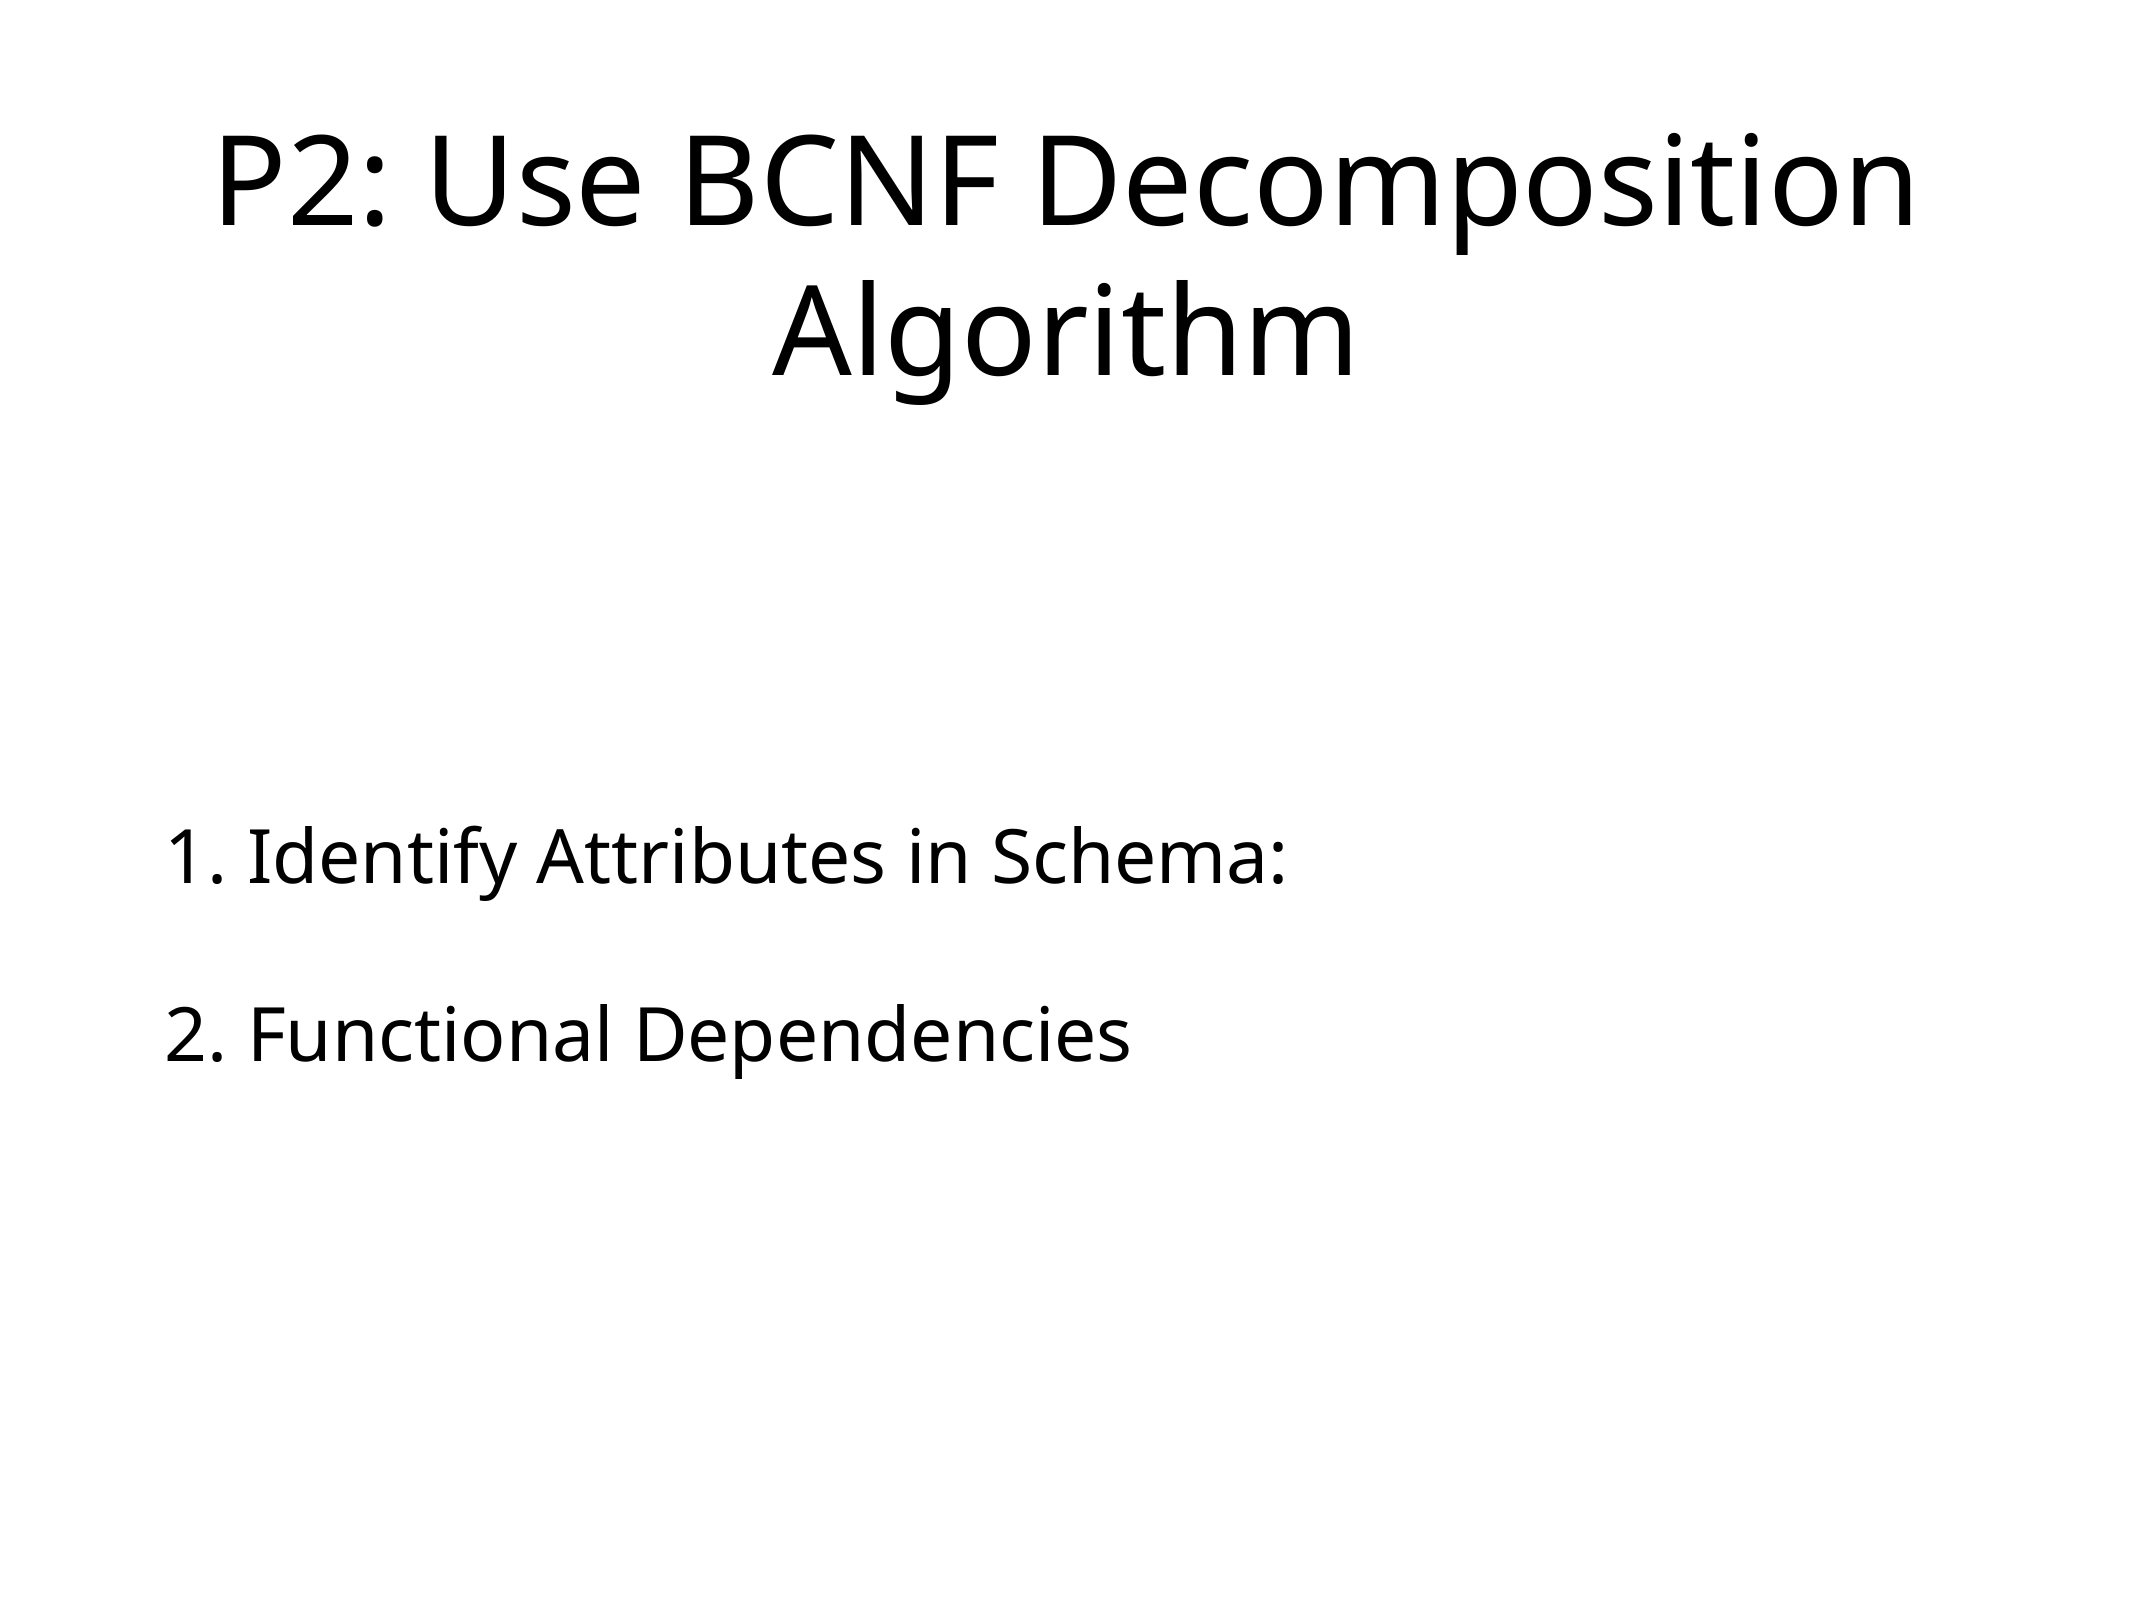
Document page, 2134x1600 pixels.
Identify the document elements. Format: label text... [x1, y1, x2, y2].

title P2: Use BCNF Decomposition Algorithm [155, 72, 1978, 426]
list 1. Identify Attributes in Schema: 2. Functional Dependencies [155, 426, 1978, 1459]
